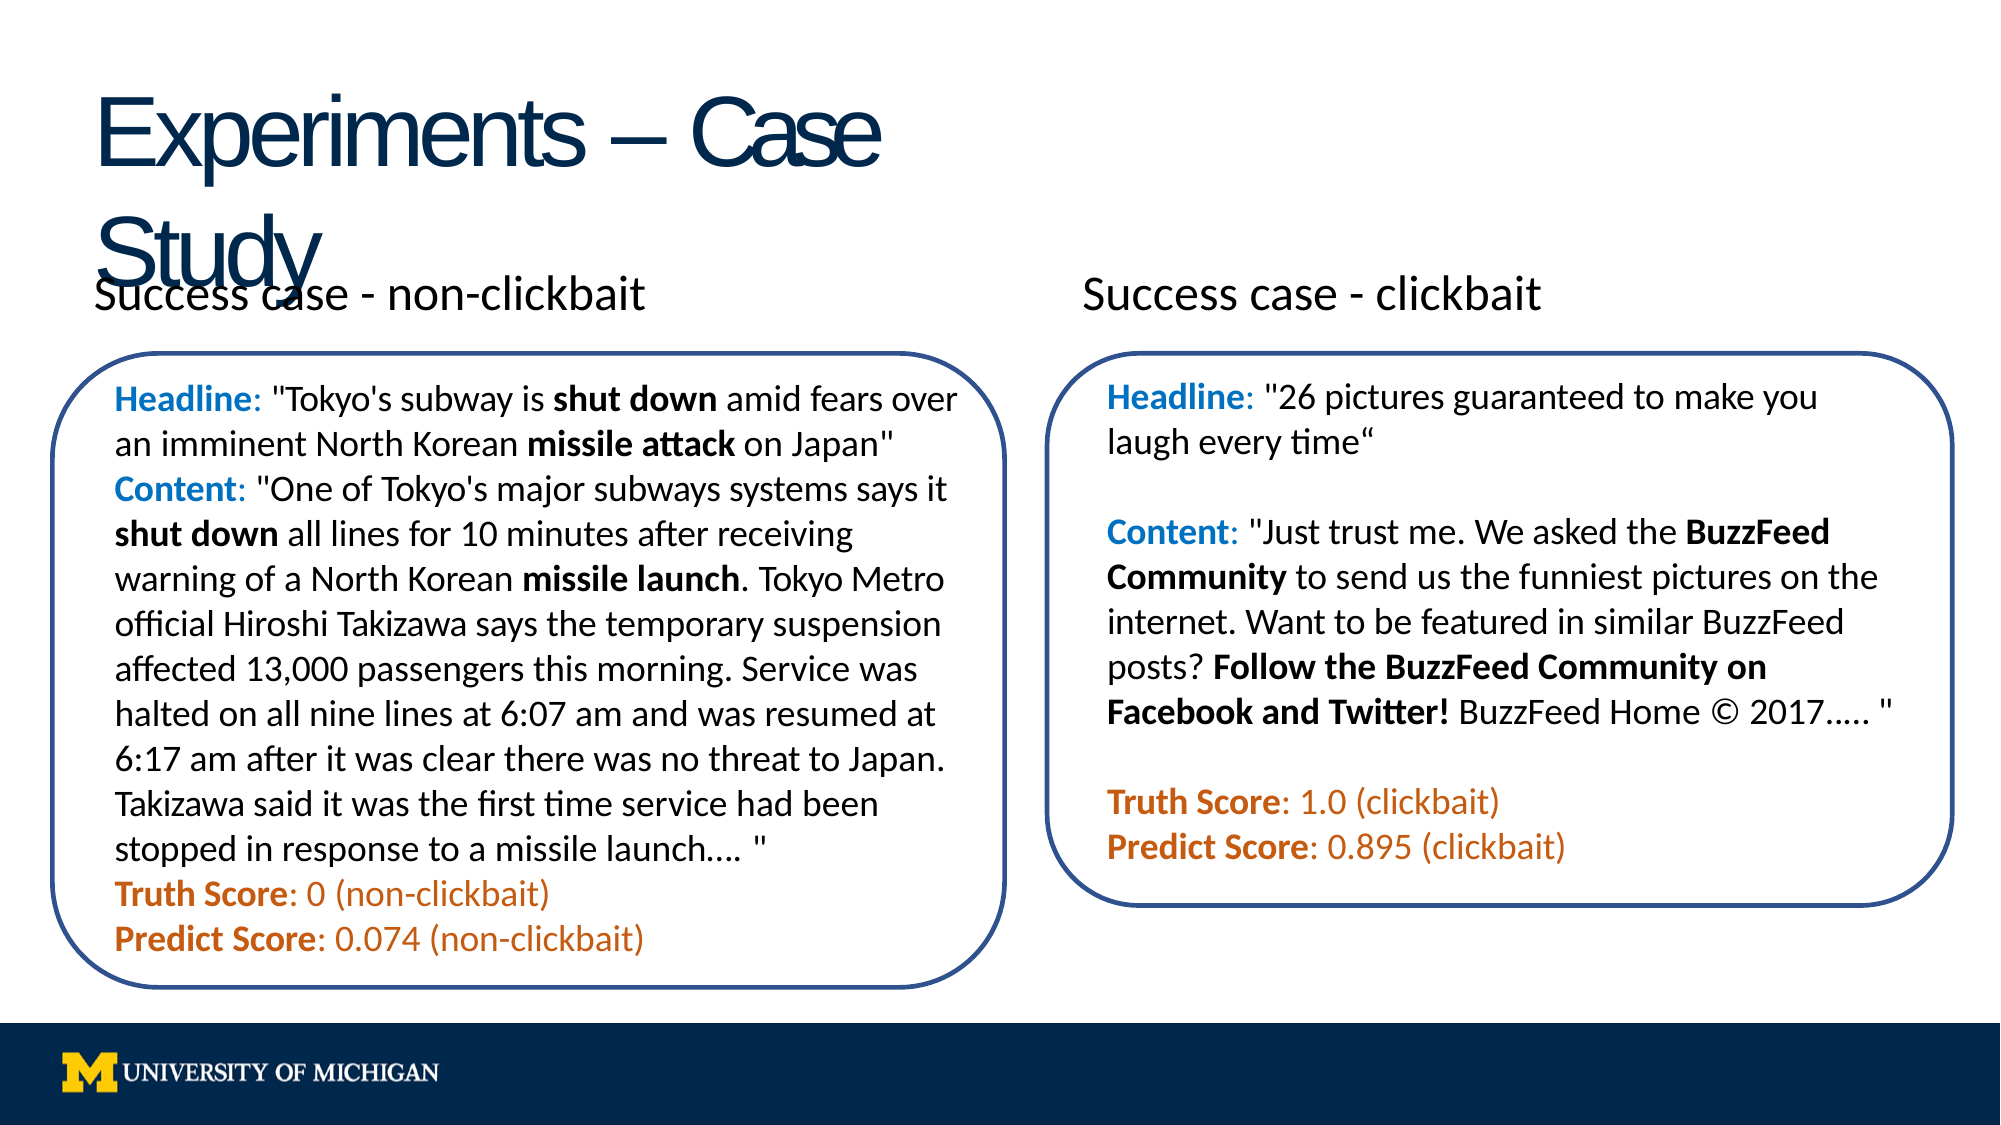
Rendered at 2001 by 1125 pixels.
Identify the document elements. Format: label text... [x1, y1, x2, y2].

text_box Content: "Just trust me. We asked the BuzzFeed Community to send us the funniest pictures on the internet. Want to be featured in similar BuzzFeed posts? Follow the BuzzFeed Community on Facebook and Twitter! BuzzFeed Home © 2017..… " [1104, 504, 1902, 732]
text_box Truth Score: 1.0 (clickbait) Predict Score: 0.895 (clickbait) [1104, 774, 1572, 867]
text_box Headline: "Tokyo's subway is shut down amid fears over an imminent North Korean missile attack on Japan" Content: "One of Tokyo's major subways systems says it shut down all lines for 10 minutes after receiving warning of a North Korean missile launch. Tokyo Metro official Hiroshi Takizawa says the temporary suspension affected 13,000 passengers this morning. Service was halted on all nine lines at 6:07 am and was resumed at 6:17 am after it was clear there was no threat to Japan. Takizawa said it was the first time service had been stopped in response to a missile launch…. " Truth Score: 0 (non-clickbait) Predict Score: 0.074 (non-clickbait) [112, 371, 972, 959]
picture [0, 1023, 2000, 1125]
text_box Success case - non-clickbait Success case - clickbait [91, 258, 1543, 321]
text_box [1047, 353, 1953, 906]
text_box [52, 353, 971, 988]
text_box [972, 382, 1005, 958]
text_box Headline: "26 pictures guaranteed to make you laugh every time“ [1104, 369, 1830, 462]
title Experiments – Case Study [91, 64, 1111, 258]
